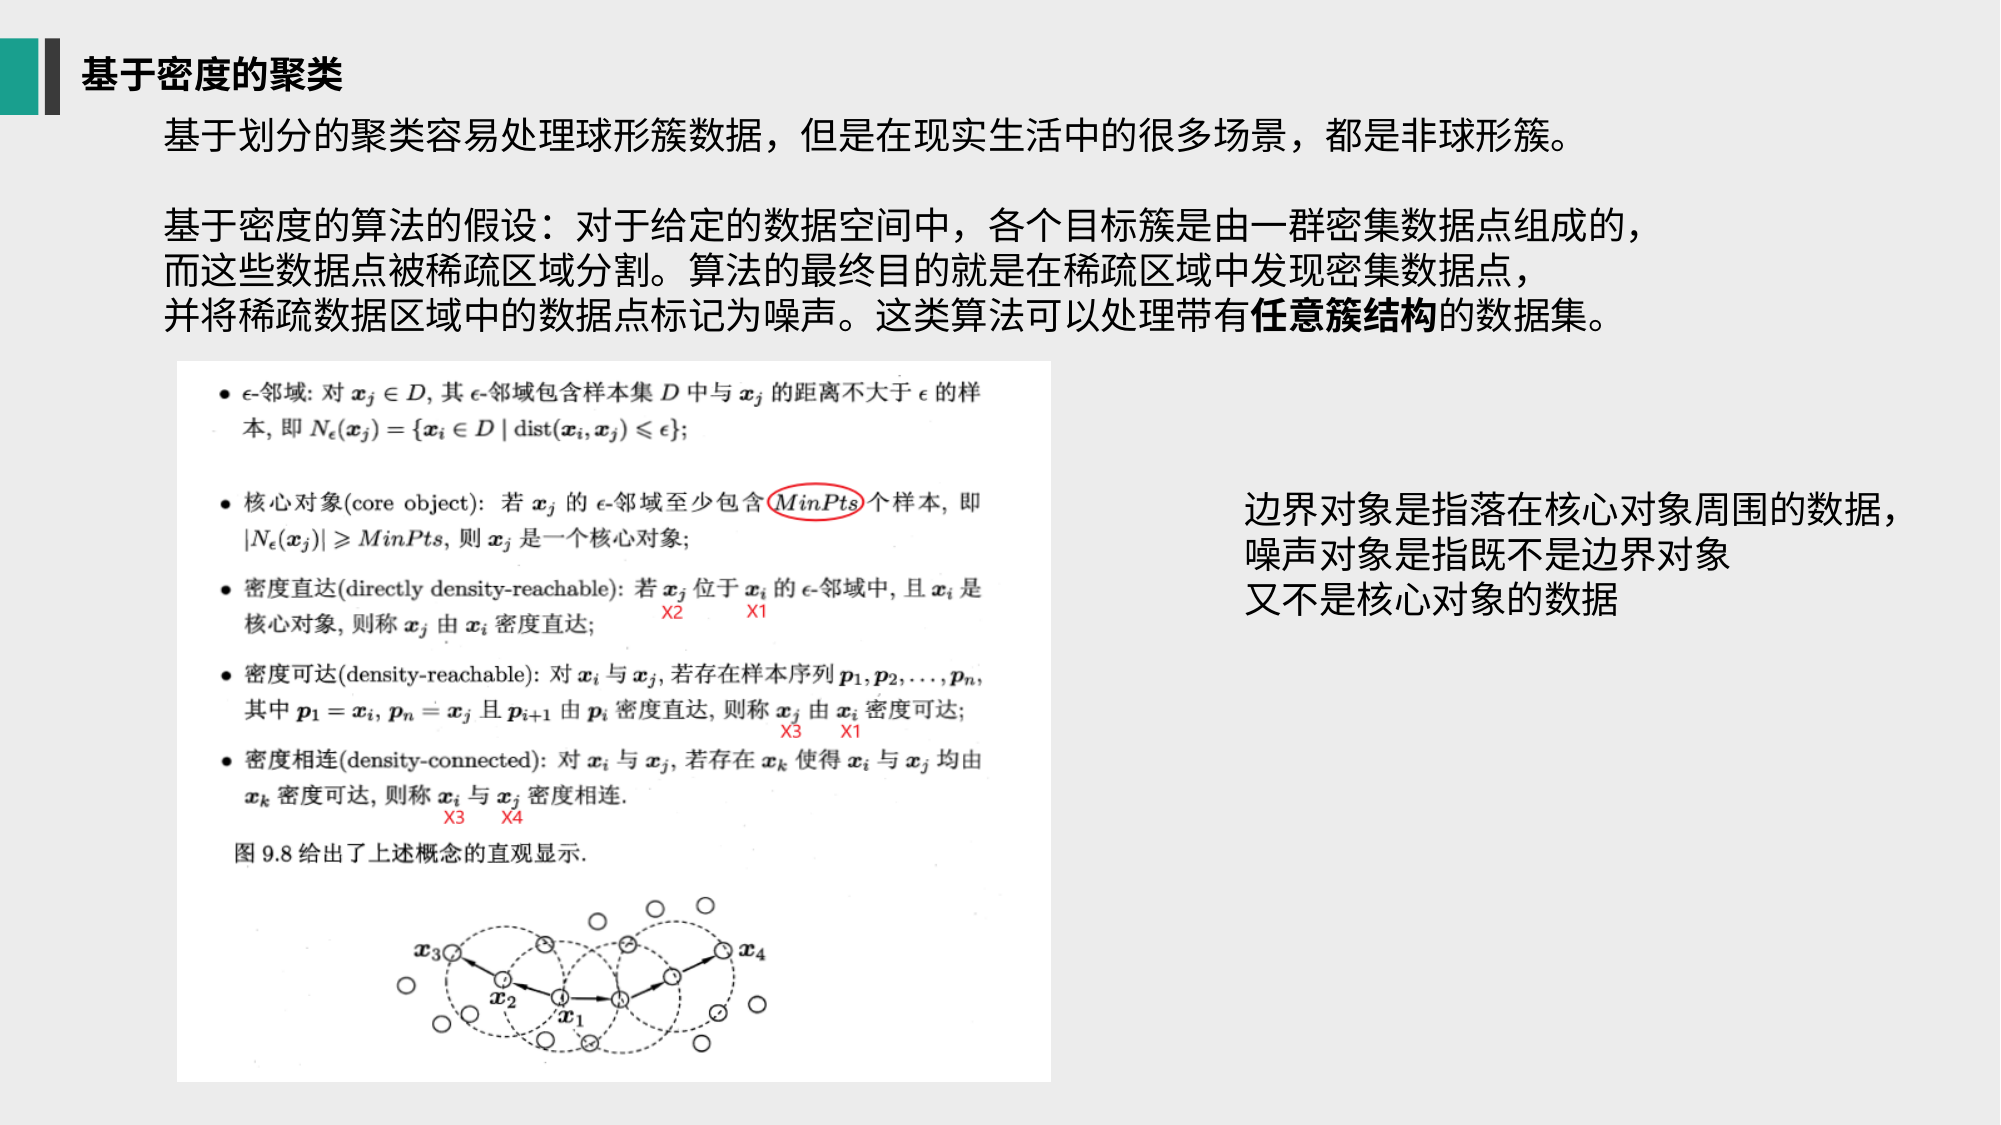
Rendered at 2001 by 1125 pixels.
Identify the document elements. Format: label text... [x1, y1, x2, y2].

text_box 基于密度的聚类 [67, 43, 360, 104]
text_box 边界对象是指落在核心对象周围的数据， 噪声对象是指既不是边界对象 又不是核心对象的数据 [1229, 479, 1935, 629]
text_box 基于划分的聚类容易处理球形簇数据，但是在现实生活中的很多场景，都是非球形簇。 基于密度的算法的假设：对于给定的数据空间中，各个目标簇是由一群密集数据点组成的， 而这些数据点被稀疏区域分割。算法的最终目的就是在稀疏区域中发现密集数据点， 并将稀疏数据区域中的数据点标记为噪声。这类算法可以处理带有任意簇结构的数据集。 [148, 104, 1663, 344]
picture [177, 361, 1051, 1082]
